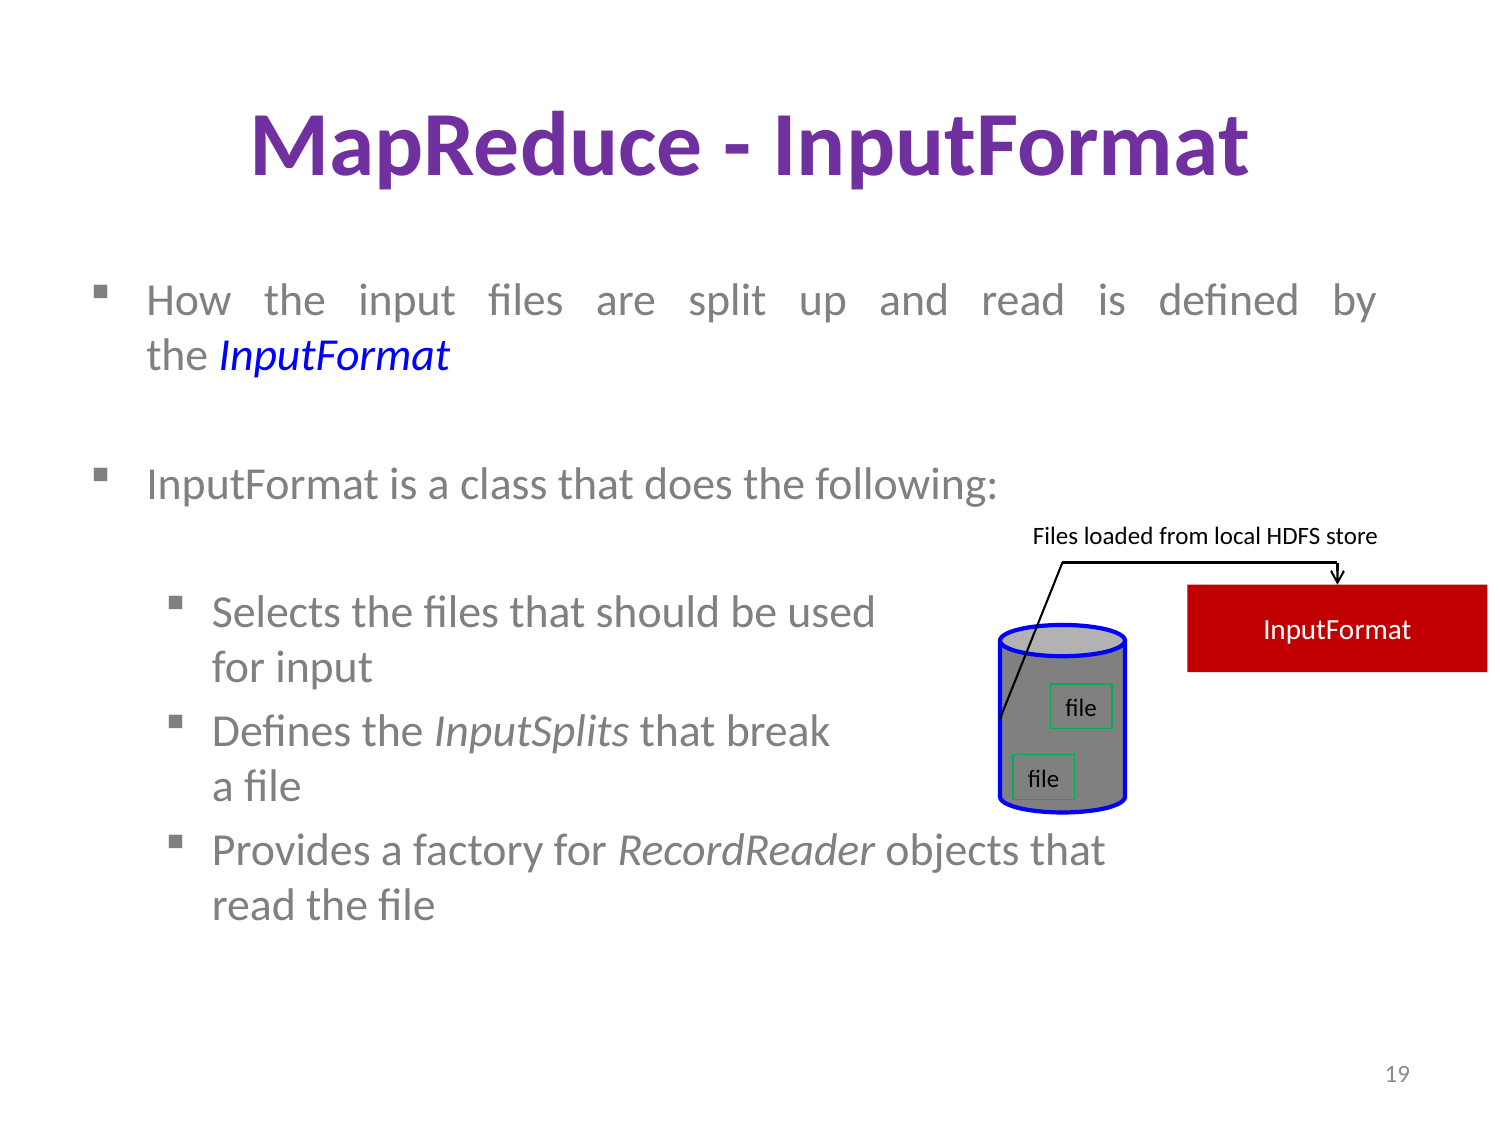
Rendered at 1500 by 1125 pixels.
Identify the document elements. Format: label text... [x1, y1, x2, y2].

text_box [997, 622, 1128, 815]
text_box [1003, 629, 1034, 650]
slide_number 19 [1074, 1042, 1425, 1103]
list How the input files are split up and read is defined by the InputFormat InputFormat is a class that does the following: Selects the files that should be used for input Defines the InputSplits that break a file Provides a factory for RecordReader objects that read the file [75, 262, 1425, 1005]
text_box InputFormat [1185, 582, 1489, 674]
title MapReduce - InputFormat [75, 45, 1425, 233]
text_box file [1050, 683, 1112, 729]
text_box file [1013, 754, 1075, 800]
text_box Files loaded from local HDFS store [1018, 512, 1394, 558]
text_box [1029, 628, 1122, 654]
